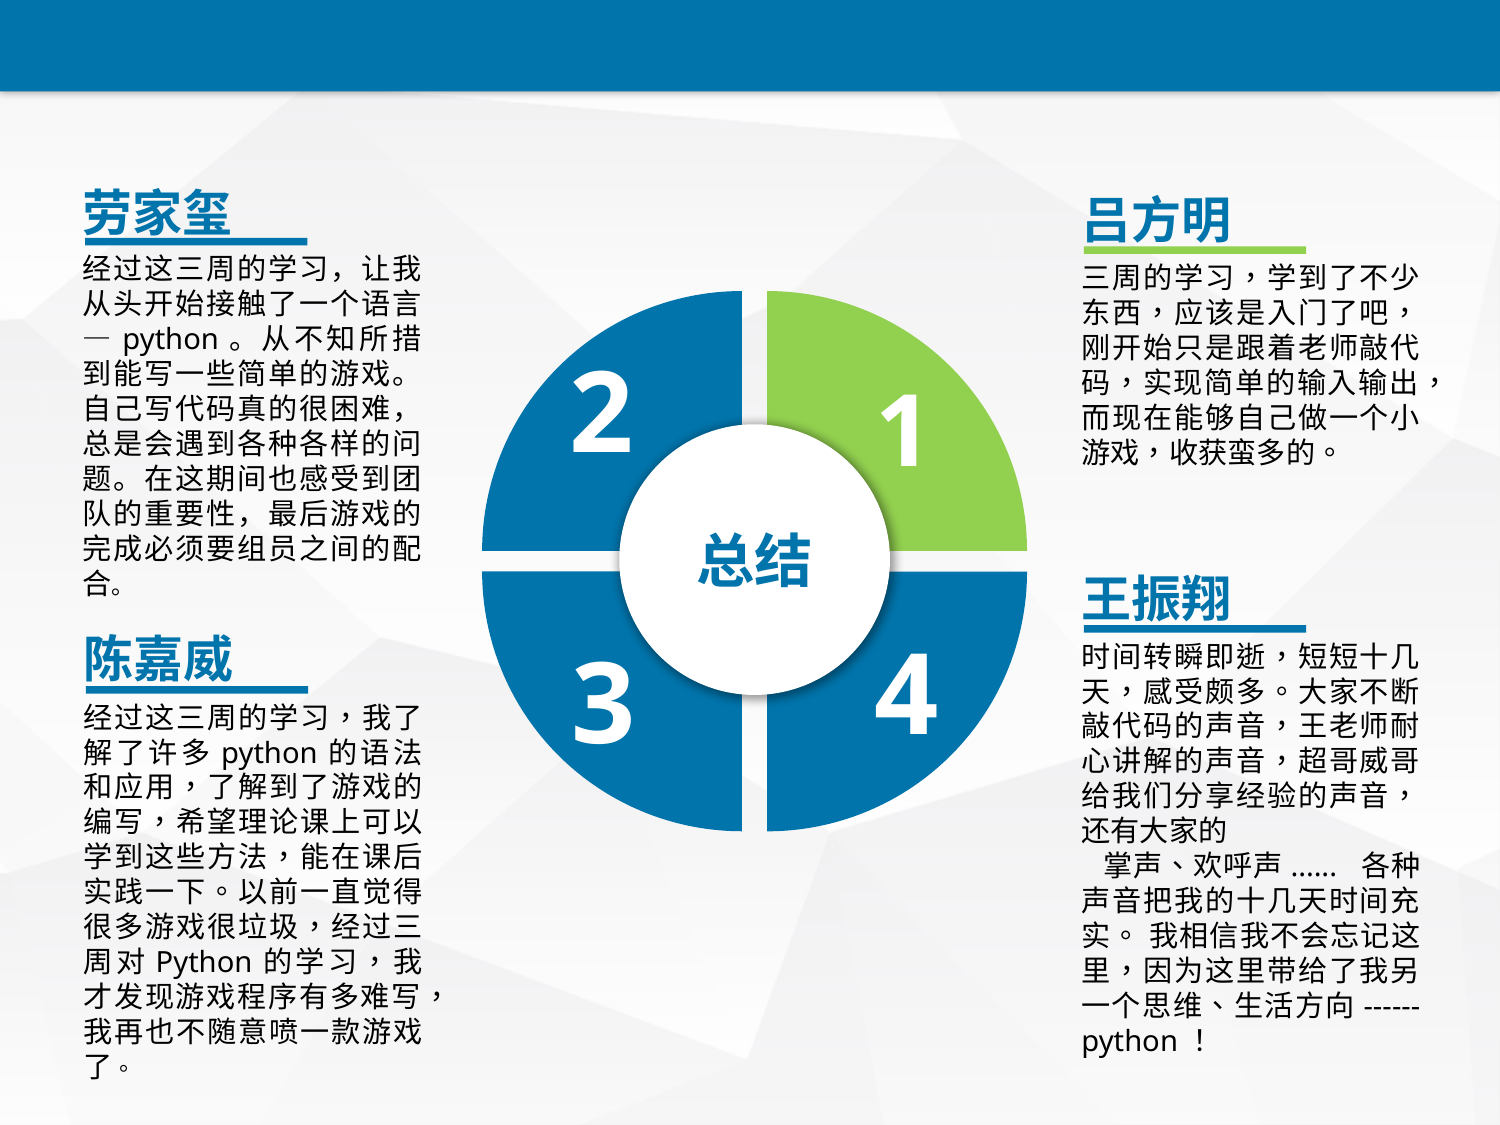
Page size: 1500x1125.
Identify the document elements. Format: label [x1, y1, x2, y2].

text_box [482, 291, 1028, 832]
picture [0, 92, 1500, 1125]
text_box [67, 173, 437, 612]
text_box [1066, 181, 1436, 479]
text_box [1066, 559, 1436, 1070]
text_box [68, 619, 438, 1060]
text_box [0, 0, 1500, 92]
